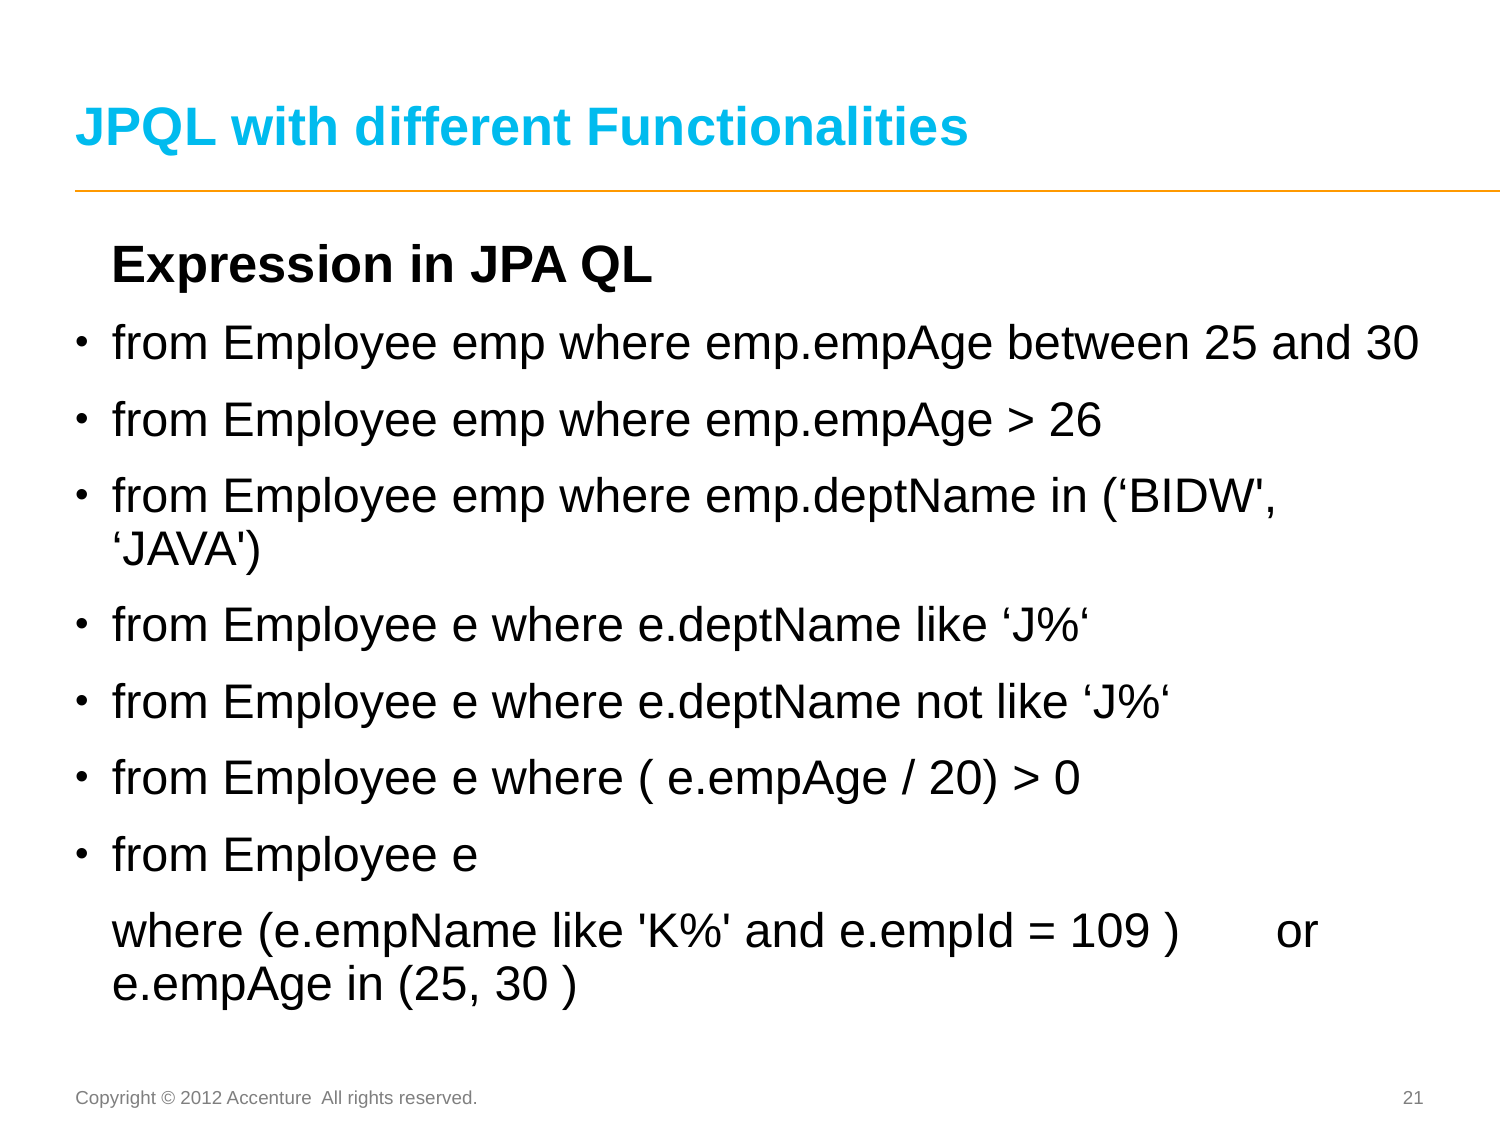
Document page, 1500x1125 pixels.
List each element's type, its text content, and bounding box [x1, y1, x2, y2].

title JPQL with different Functionalities [75, 27, 1422, 157]
list Expression in JPA QL from Employee emp where emp.empAge between 25 and 30 from Employee emp where emp.empAge > 26 from Employee emp where emp.deptName in (‘BIDW', ‘JAVA') from Employee e where e.deptName like ‘J%‘ from Employee e where e.deptName not like ‘J%‘ from Employee e where ( e.empAge / 20) > 0 from Employee e where (e.empName like 'K%' and e.empId = 109 ) or e.empAge in (25, 30 ) [75, 237, 1425, 1064]
